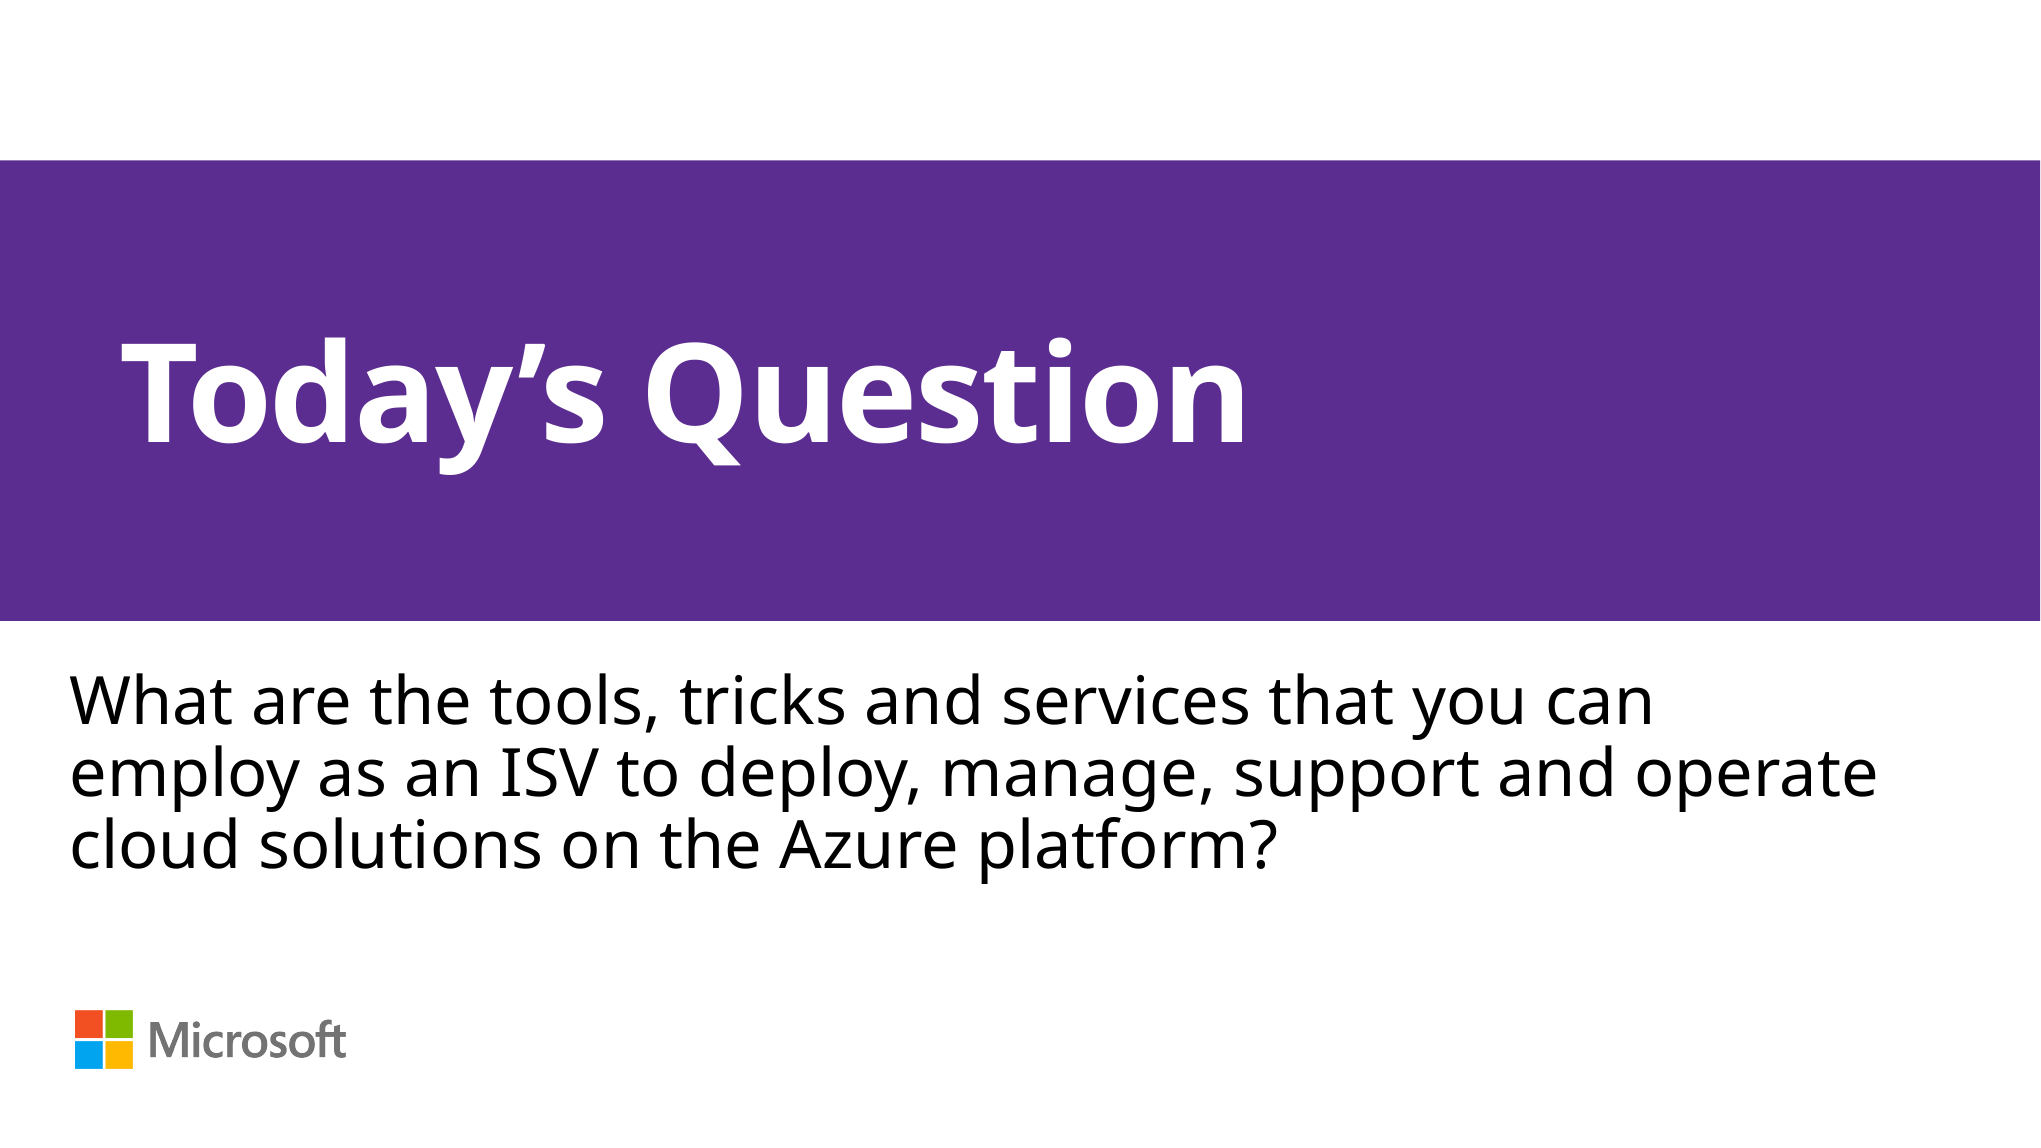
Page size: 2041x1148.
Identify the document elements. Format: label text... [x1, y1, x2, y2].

list What are the tools, tricks and services that you can employ as an ISV to deploy, manage, support and operate cloud solutions on the Azure platform? [45, 648, 1918, 949]
title Today’s Question [0, 160, 2041, 621]
picture [75, 1010, 346, 1069]
